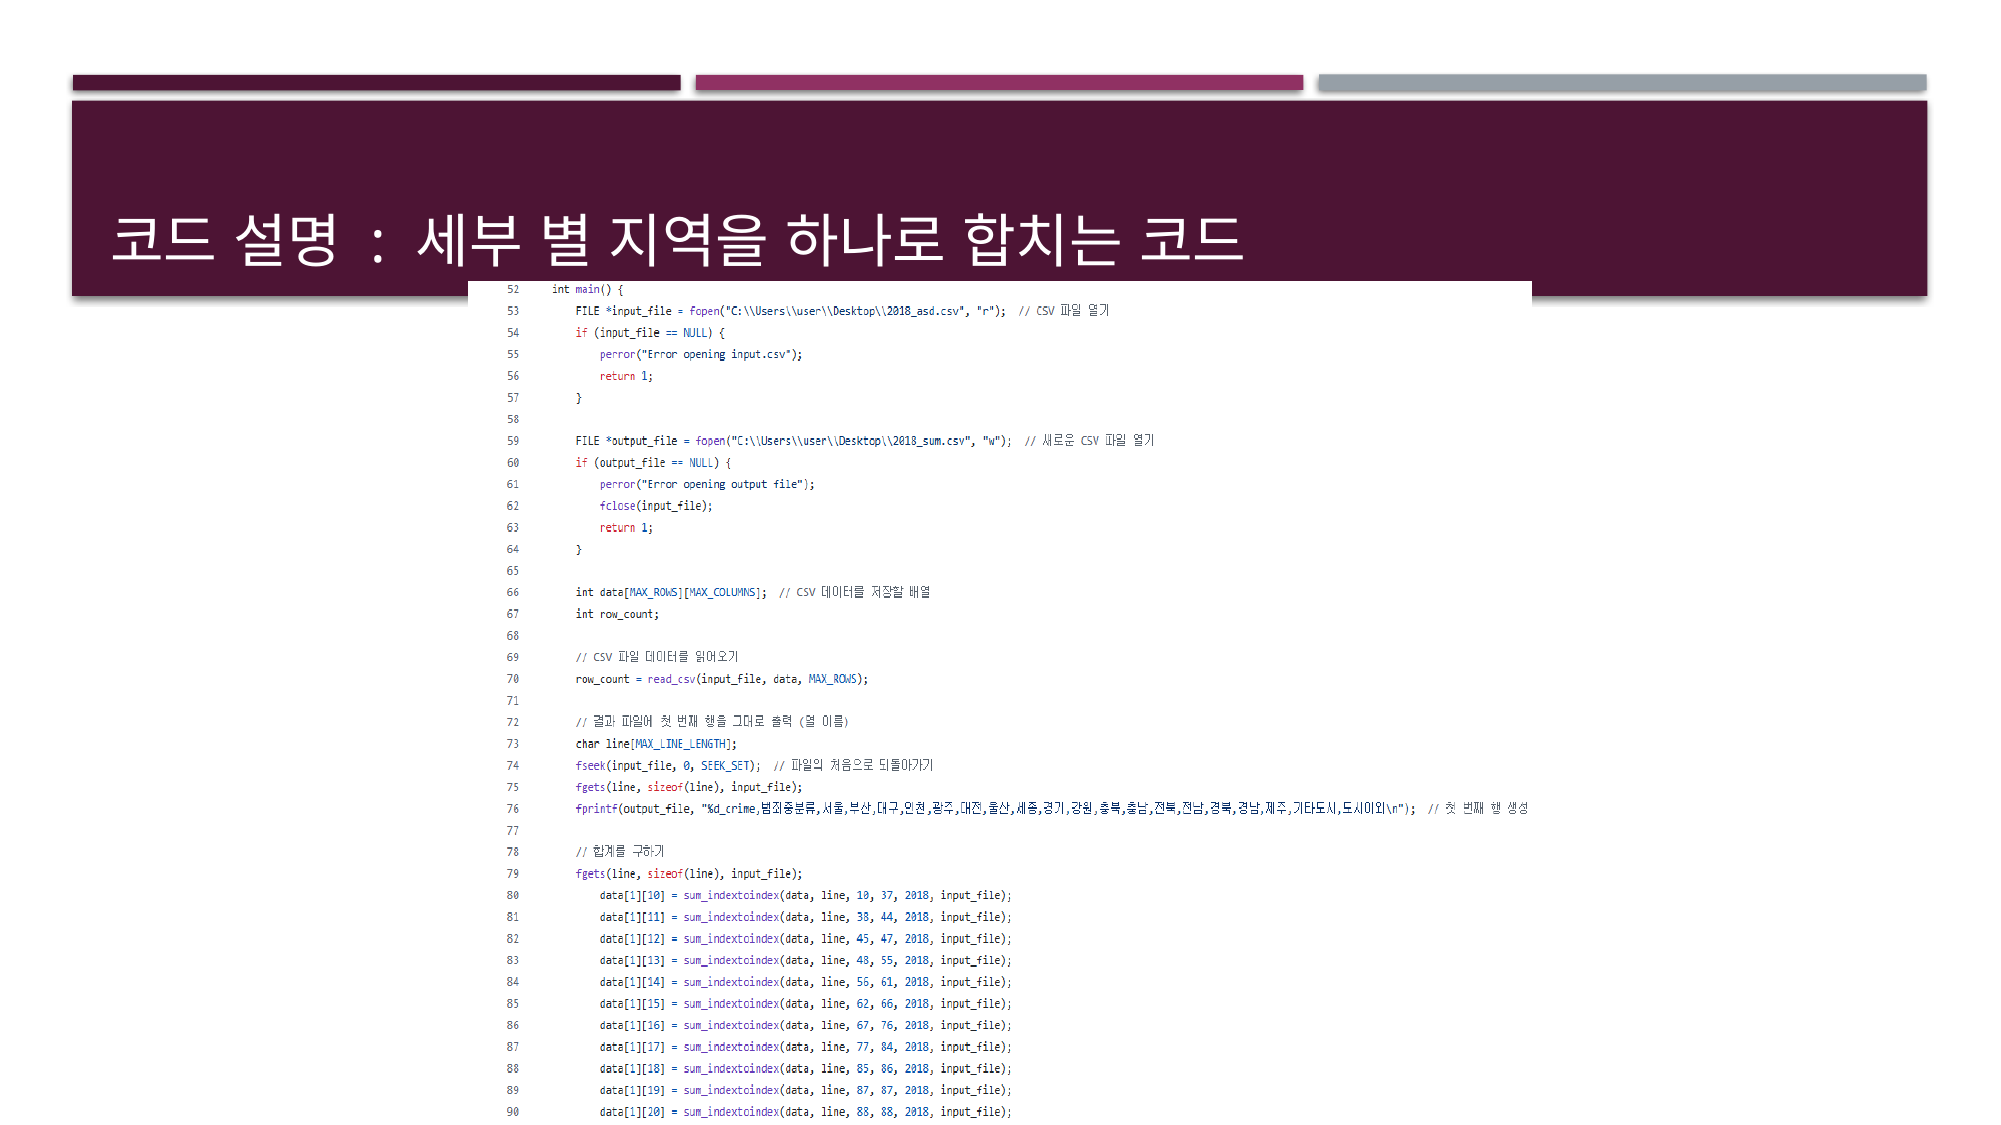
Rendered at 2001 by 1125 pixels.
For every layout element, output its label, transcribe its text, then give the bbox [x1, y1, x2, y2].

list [467, 280, 1532, 1125]
title 코드 설명 : 세부 별 지역을 하나로 합치는 코드 [95, 115, 1905, 282]
